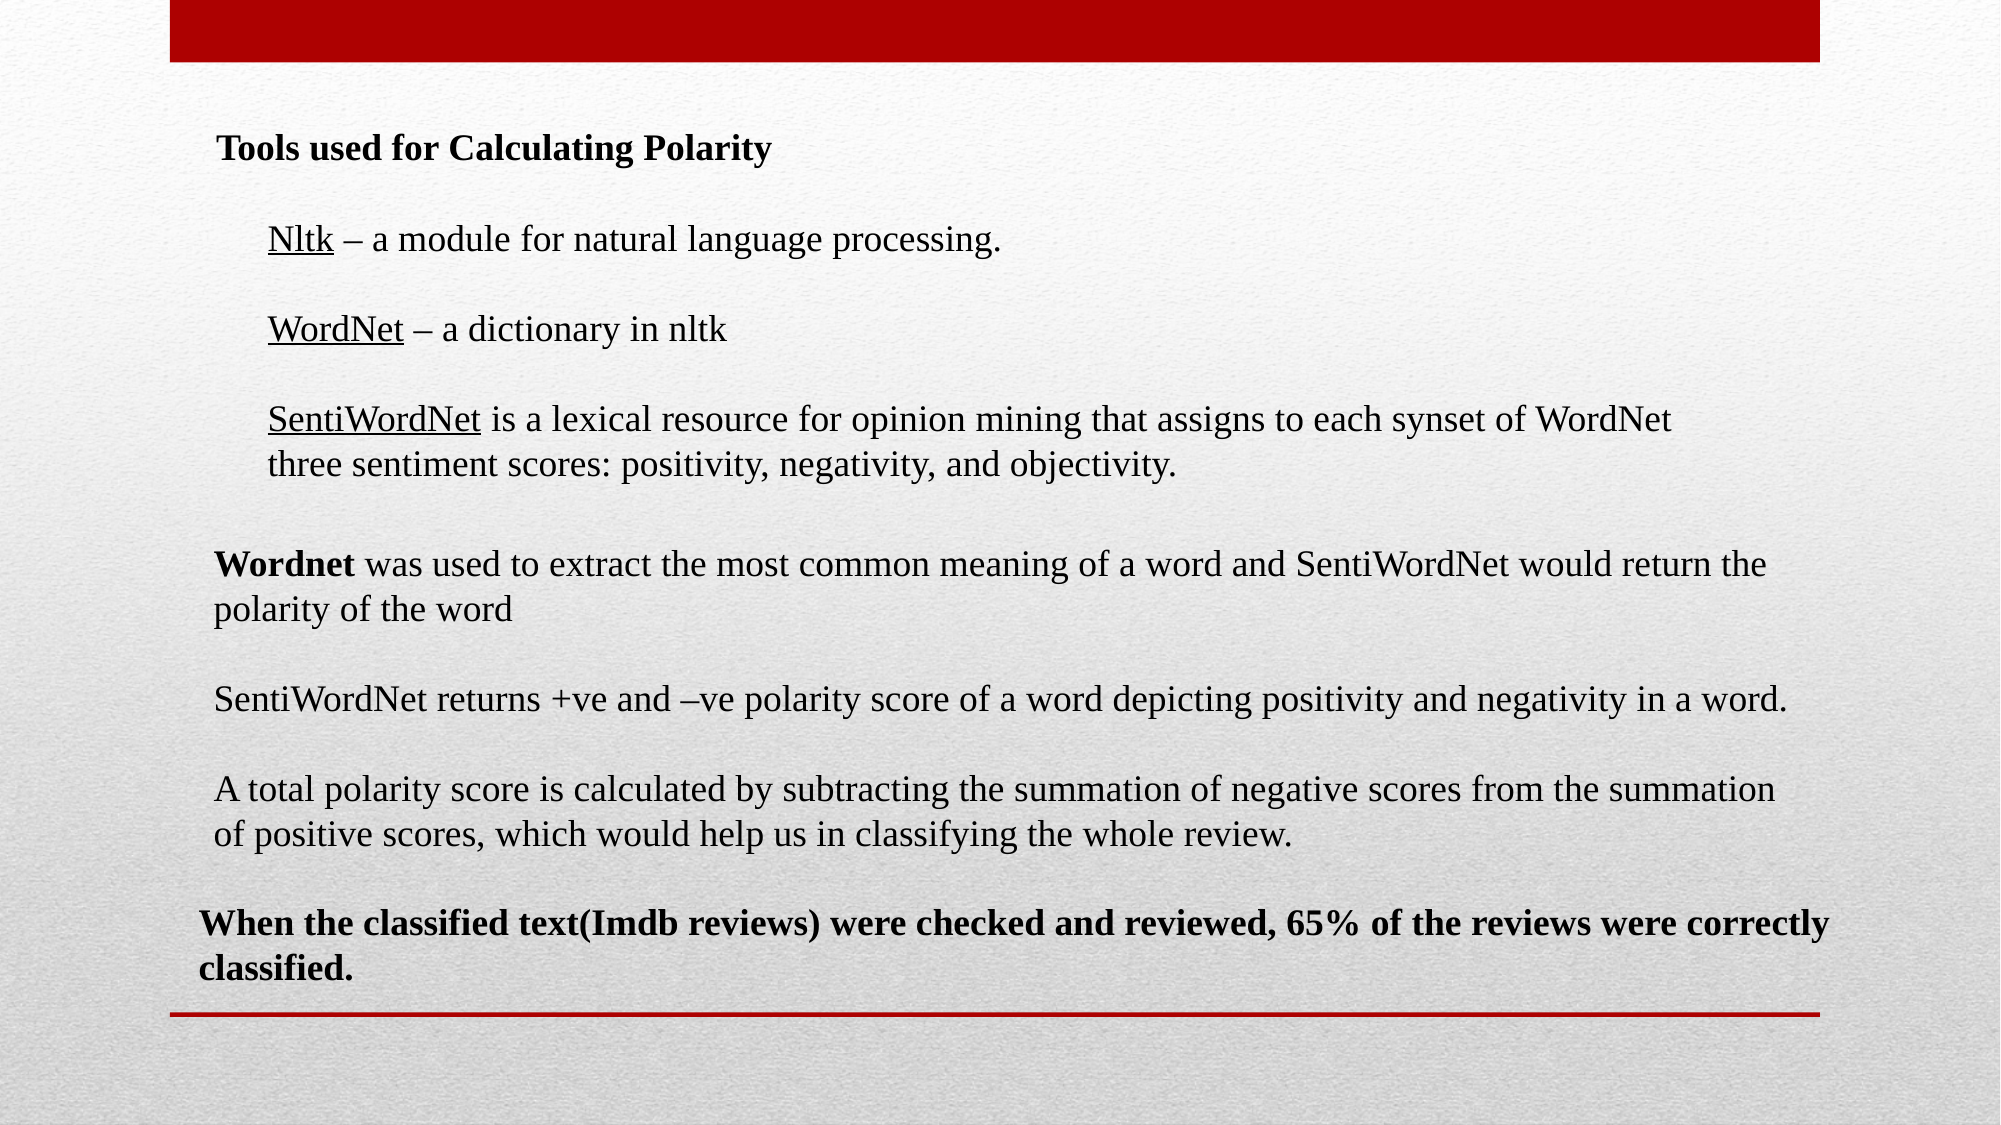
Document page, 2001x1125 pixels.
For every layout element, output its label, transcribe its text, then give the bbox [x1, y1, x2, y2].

text_box Nltk – a module for natural language processing. WordNet – a dictionary in nltk SentiWordNet is a lexical resource for opinion mining that assigns to each synset of WordNet three sentiment scores: positivity, negativity, and objectivity. [252, 206, 1748, 491]
text_box Tools used for Calculating Polarity [201, 115, 789, 176]
text_box When the classified text(Imdb reviews) were checked and reviewed, 65% of the reviews were correctly classified. [183, 890, 1856, 996]
text_box Wordnet was used to extract the most common meaning of a word and SentiWordNet would return the polarity of the word SentiWordNet returns +ve and –ve polarity score of a word depicting positivity and negativity in a word. A total polarity score is calculated by subtracting the summation of negative scores from the summation of positive scores, which would help us in classifying the whole review. [198, 531, 1805, 861]
